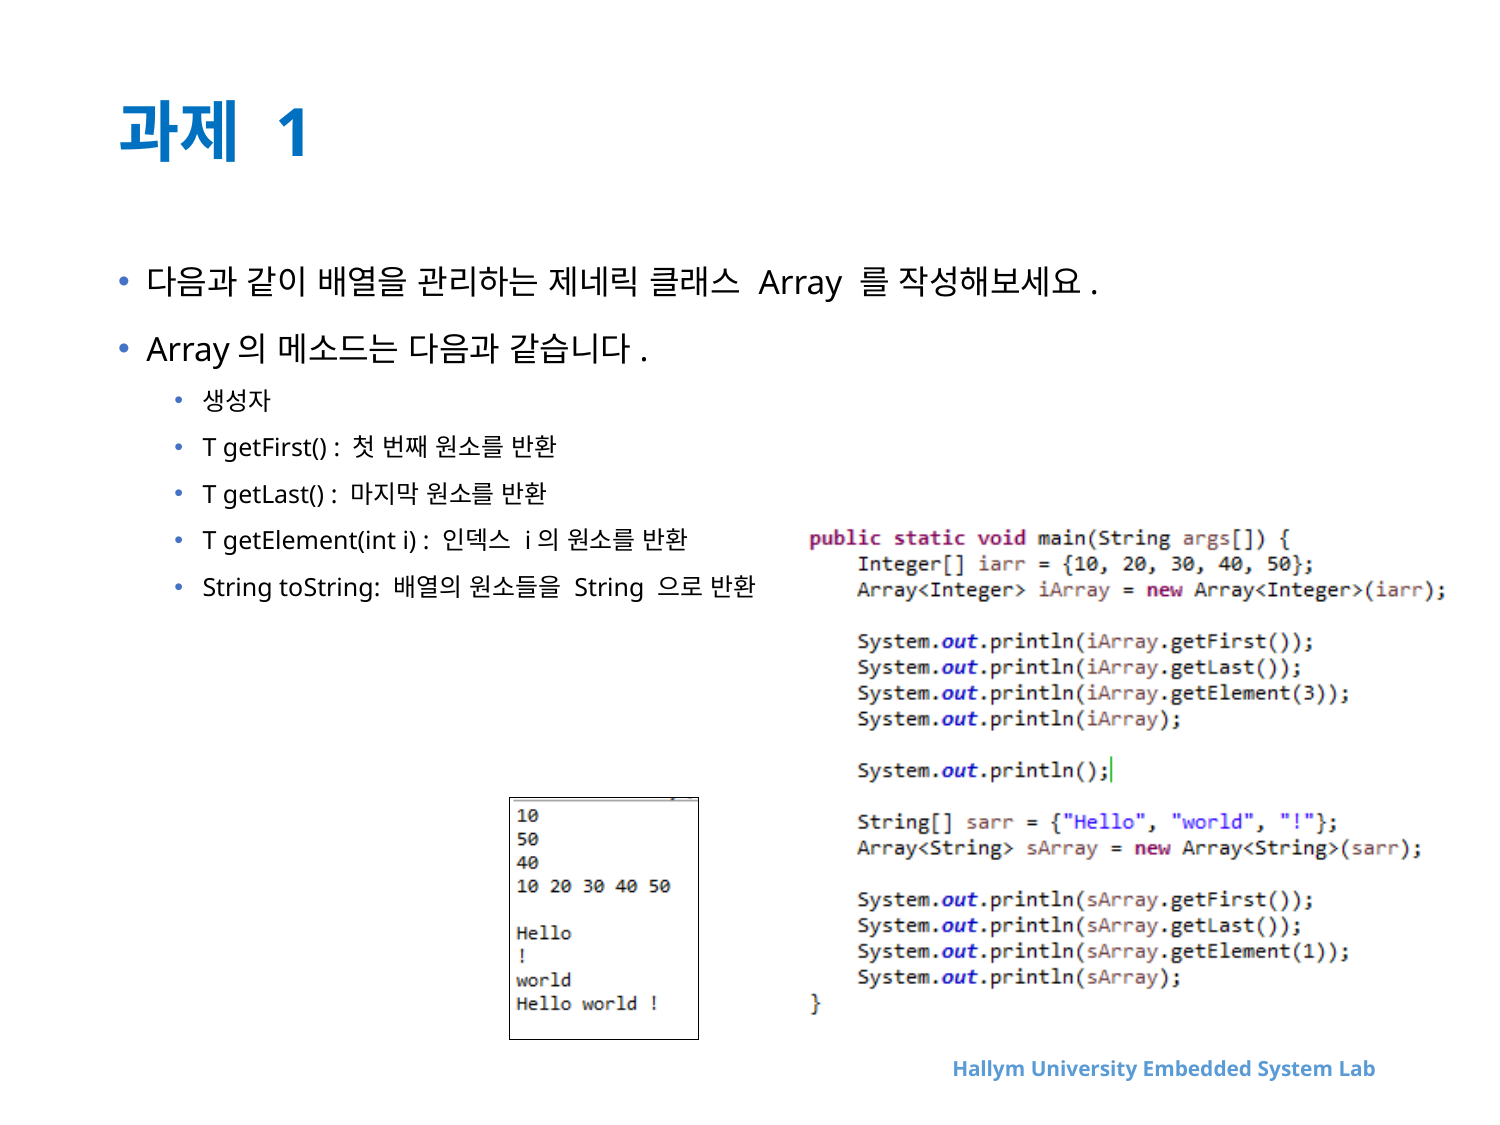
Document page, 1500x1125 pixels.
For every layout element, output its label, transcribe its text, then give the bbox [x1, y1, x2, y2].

title 과제 1 [103, 59, 1397, 211]
footer Hallym University Embedded System Lab [876, 1039, 1452, 1100]
list 다음과 같이 배열을 관리하는 제네릭 클래스 Array 를 작성해보세요. Array의 메소드는 다음과 같습니다. 생성자 T getFirst() : 첫 번째 원소를 반환 T getLast() : 마지막 원소를 반환 T getElement(int i) : 인덱스 i의 원소를 반환 String toString: 배열의 원소들을 String 으로 반환 [103, 241, 1397, 1014]
picture [509, 797, 699, 1040]
picture [800, 521, 1465, 1027]
